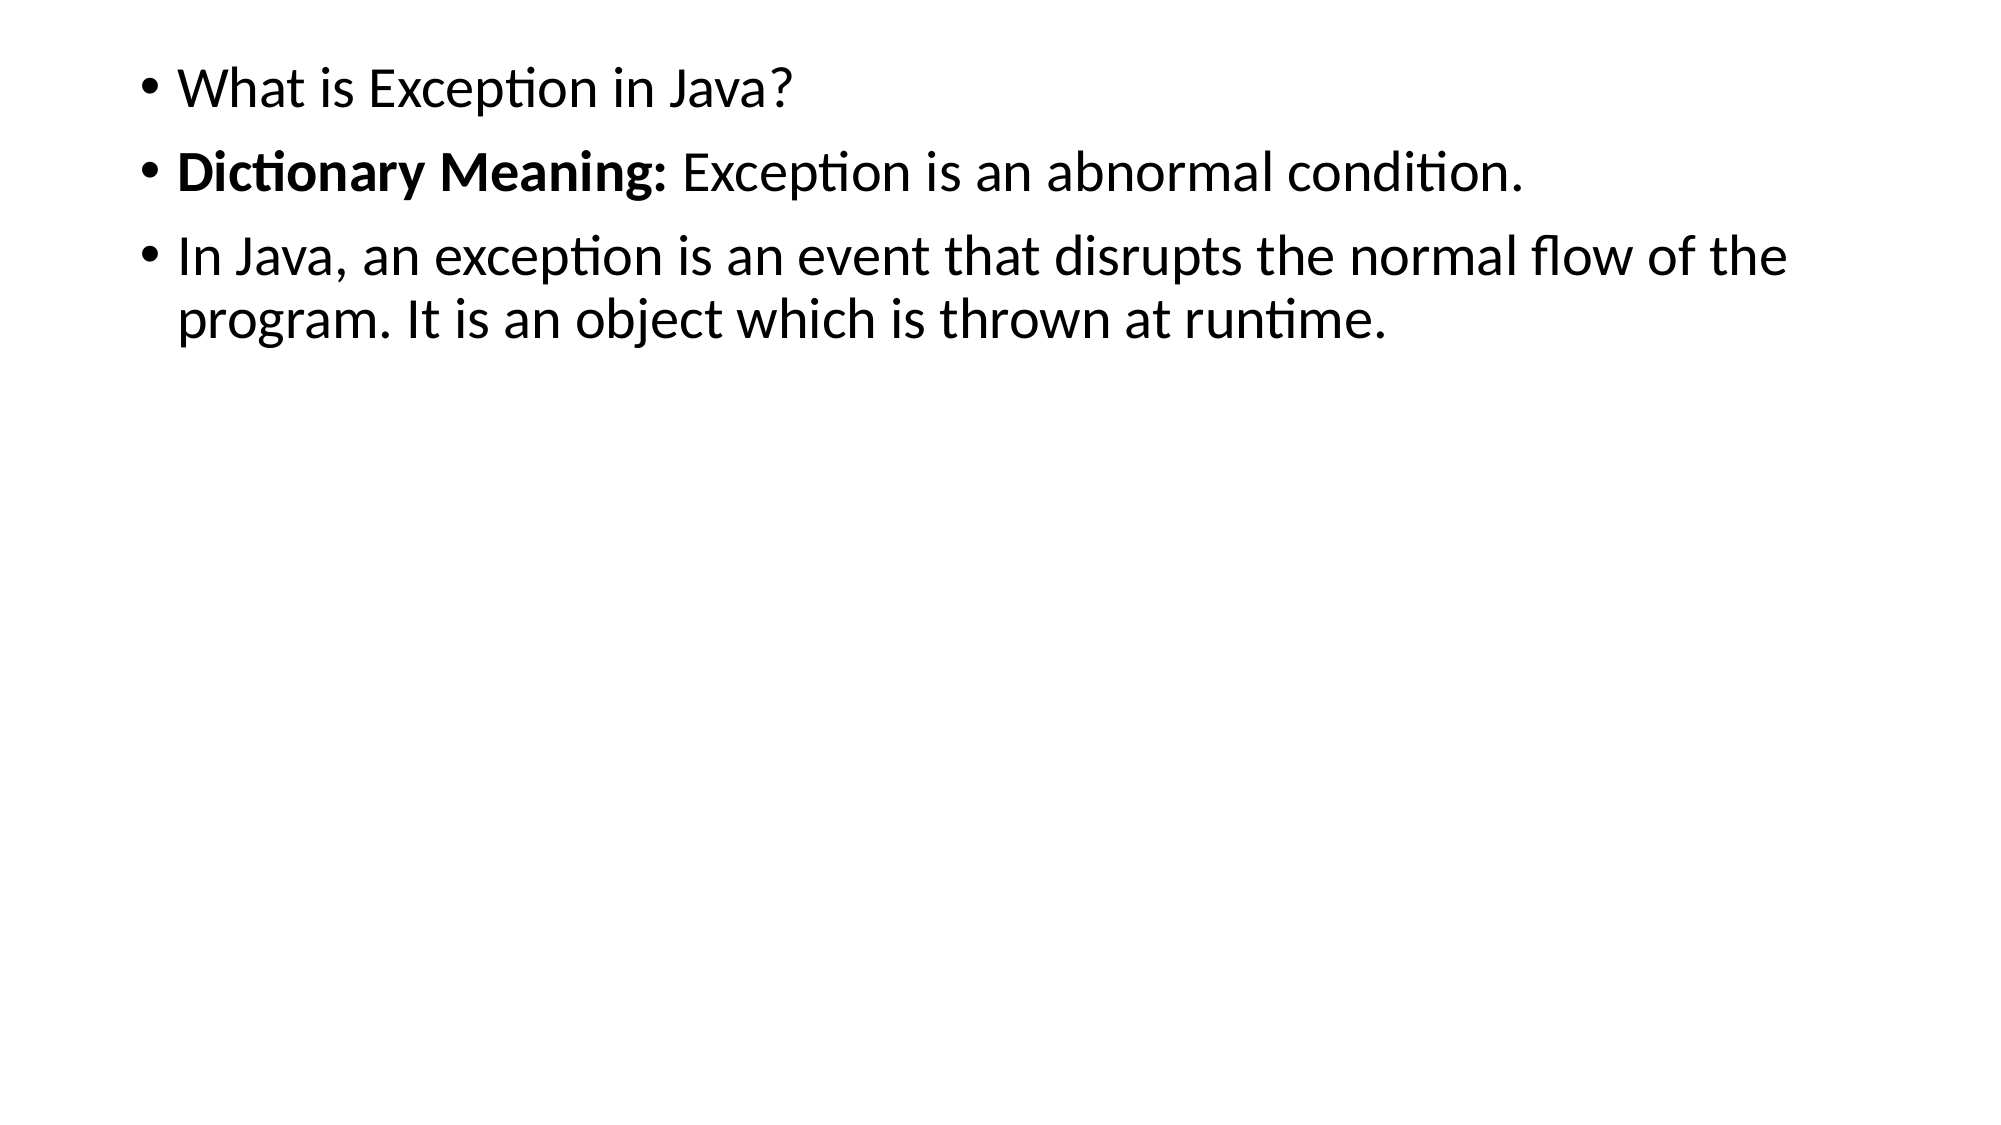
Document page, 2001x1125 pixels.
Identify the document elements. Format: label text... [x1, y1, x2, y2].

list What is Exception in Java? Dictionary Meaning: Exception is an abnormal condition. In Java, an exception is an event that disrupts the normal flow of the program. It is an object which is thrown at runtime. [124, 50, 1850, 1061]
